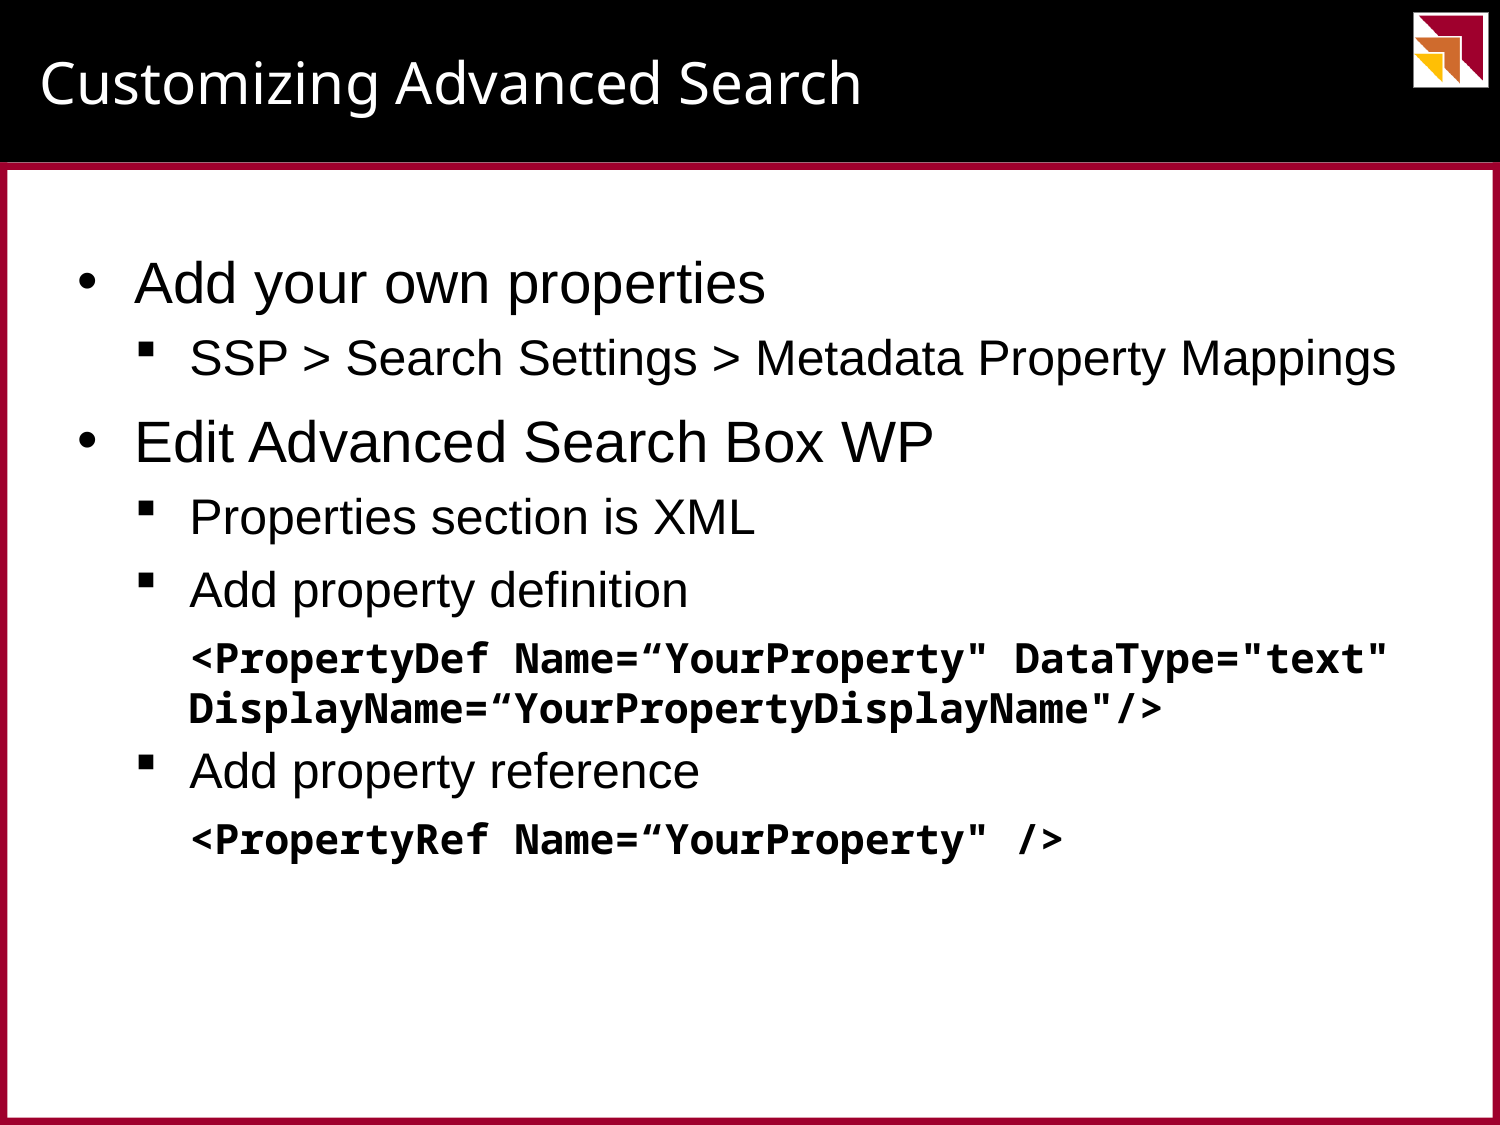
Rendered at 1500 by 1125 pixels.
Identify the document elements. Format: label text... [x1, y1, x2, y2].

title Customizing Advanced Search [24, 0, 1400, 163]
list Add your own properties SSP > Search Settings > Metadata Property Mappings Edit Advanced Search Box WP Properties section is XML Add property definition <PropertyDef Name=“YourProperty" DataType="text" DisplayName=“YourPropertyDisplayName"/> Add property reference <PropertyRef Name=“YourProperty" /> [62, 237, 1438, 1088]
picture [1414, 13, 1488, 87]
